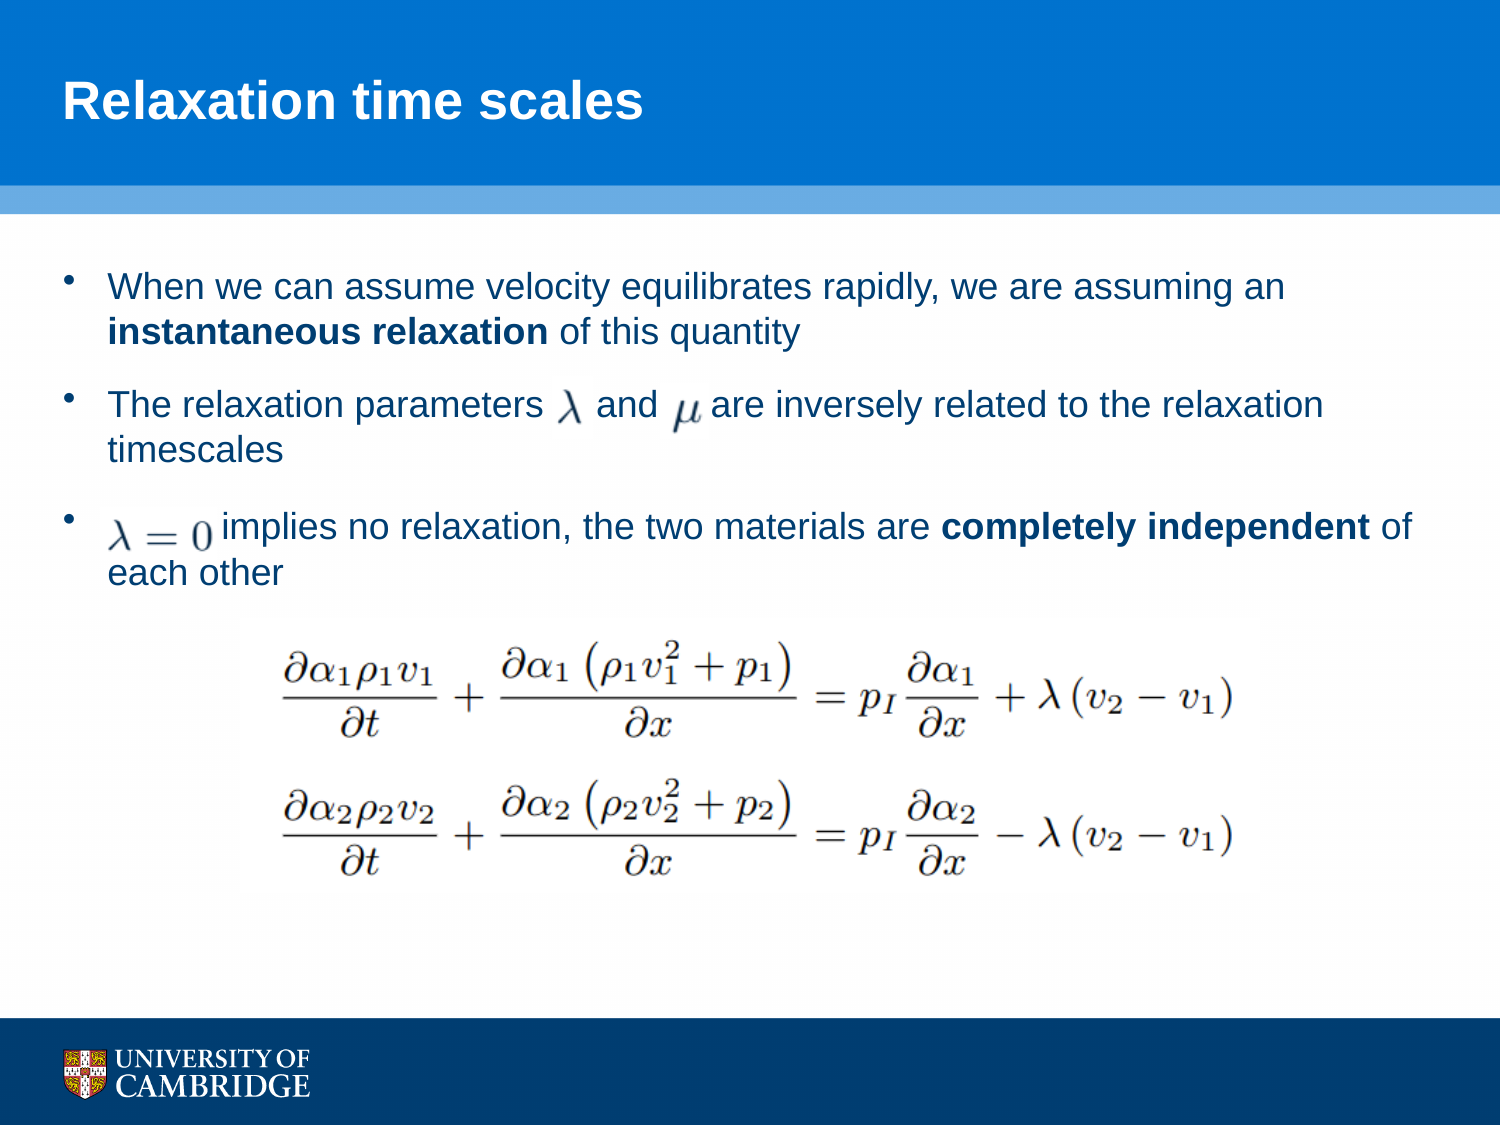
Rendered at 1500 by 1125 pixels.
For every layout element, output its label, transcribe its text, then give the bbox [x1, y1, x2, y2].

list When we can assume velocity equilibrates rapidly, we are assuming an instantaneous relaxation of this quantity The relaxation parameters and are inversely related to the relaxation timescales implies no relaxation, the two materials are completely independent of each other [63, 262, 1437, 429]
title Relaxation time scales [63, 65, 1437, 135]
picture [0, 0, 1500, 1125]
